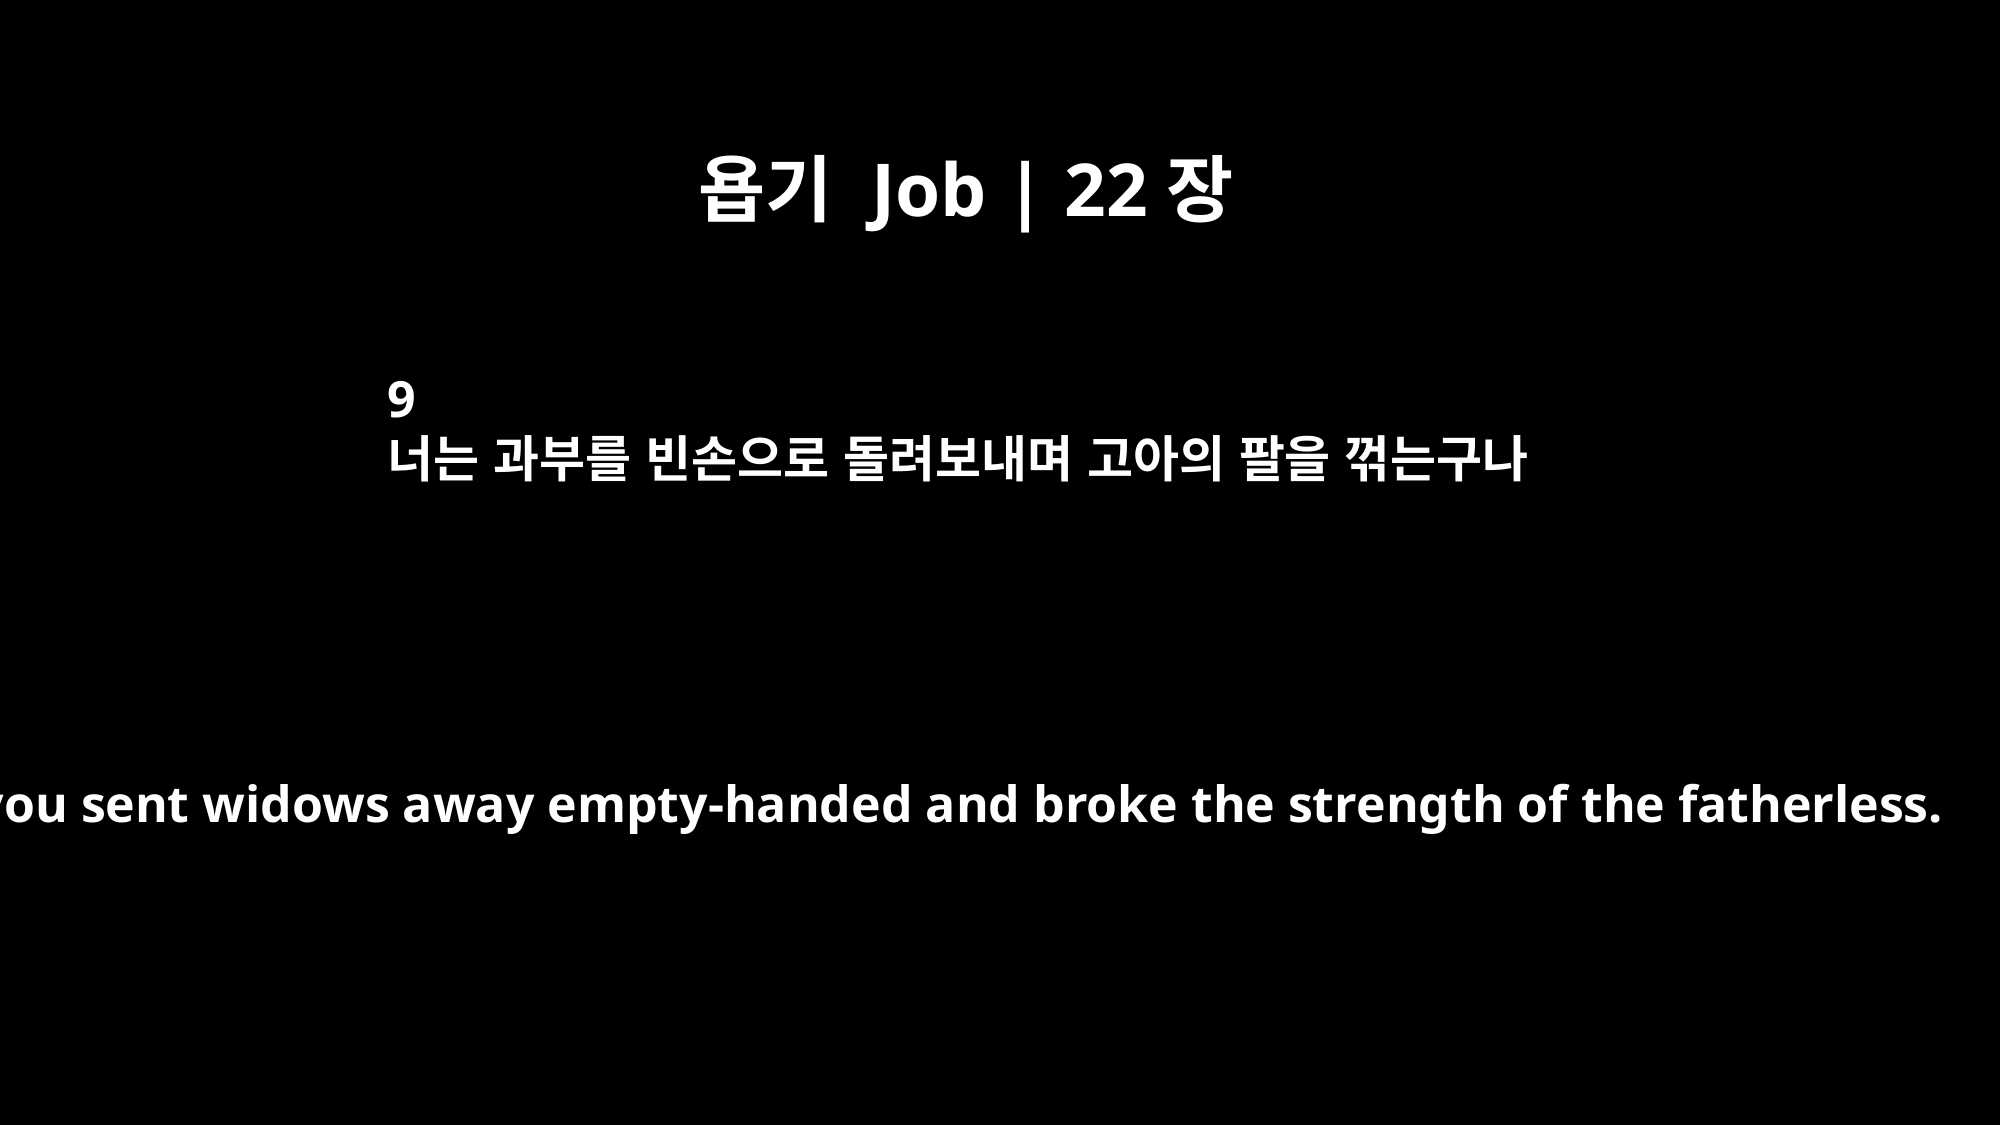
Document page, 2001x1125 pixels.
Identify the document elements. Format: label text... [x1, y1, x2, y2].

text_box 9 너는 과부를 빈손으로 돌려보내며 고아의 팔을 꺾는구나 [372, 359, 1545, 495]
text_box 욥기 Job | 22장 [683, 136, 1249, 239]
text_box And you sent widows away empty-handed and broke the strength of the fatherless. [0, 764, 1959, 840]
